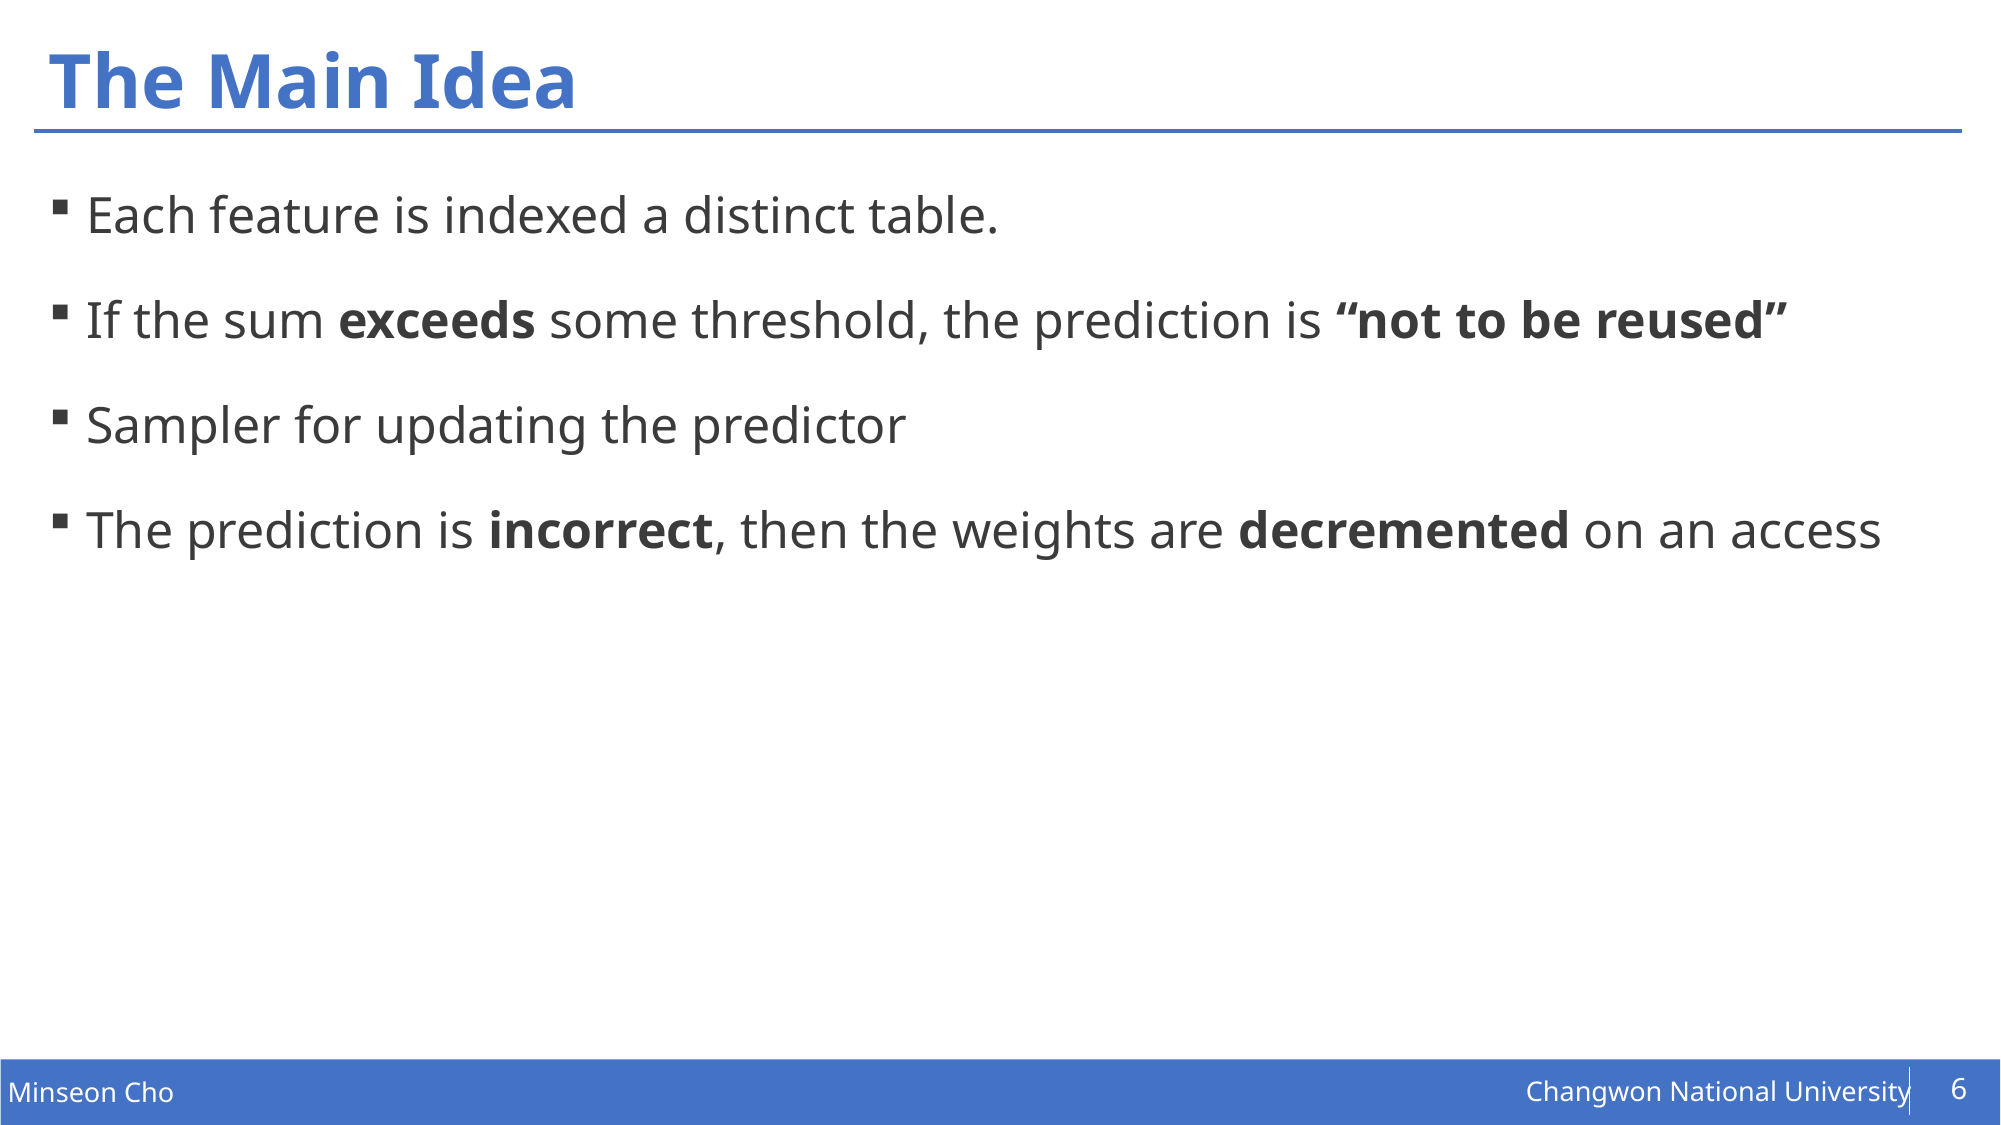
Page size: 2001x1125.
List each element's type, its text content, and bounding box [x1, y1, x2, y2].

list Each feature is indexed a distinct table. If the sum exceeds some threshold, the prediction is “not to be reused” Sampler for updating the predictor The prediction is incorrect, then the weights are decremented on an access [33, 152, 1963, 997]
slide_number 6 [1922, 1060, 1996, 1121]
title The Main Idea [33, 27, 1963, 143]
